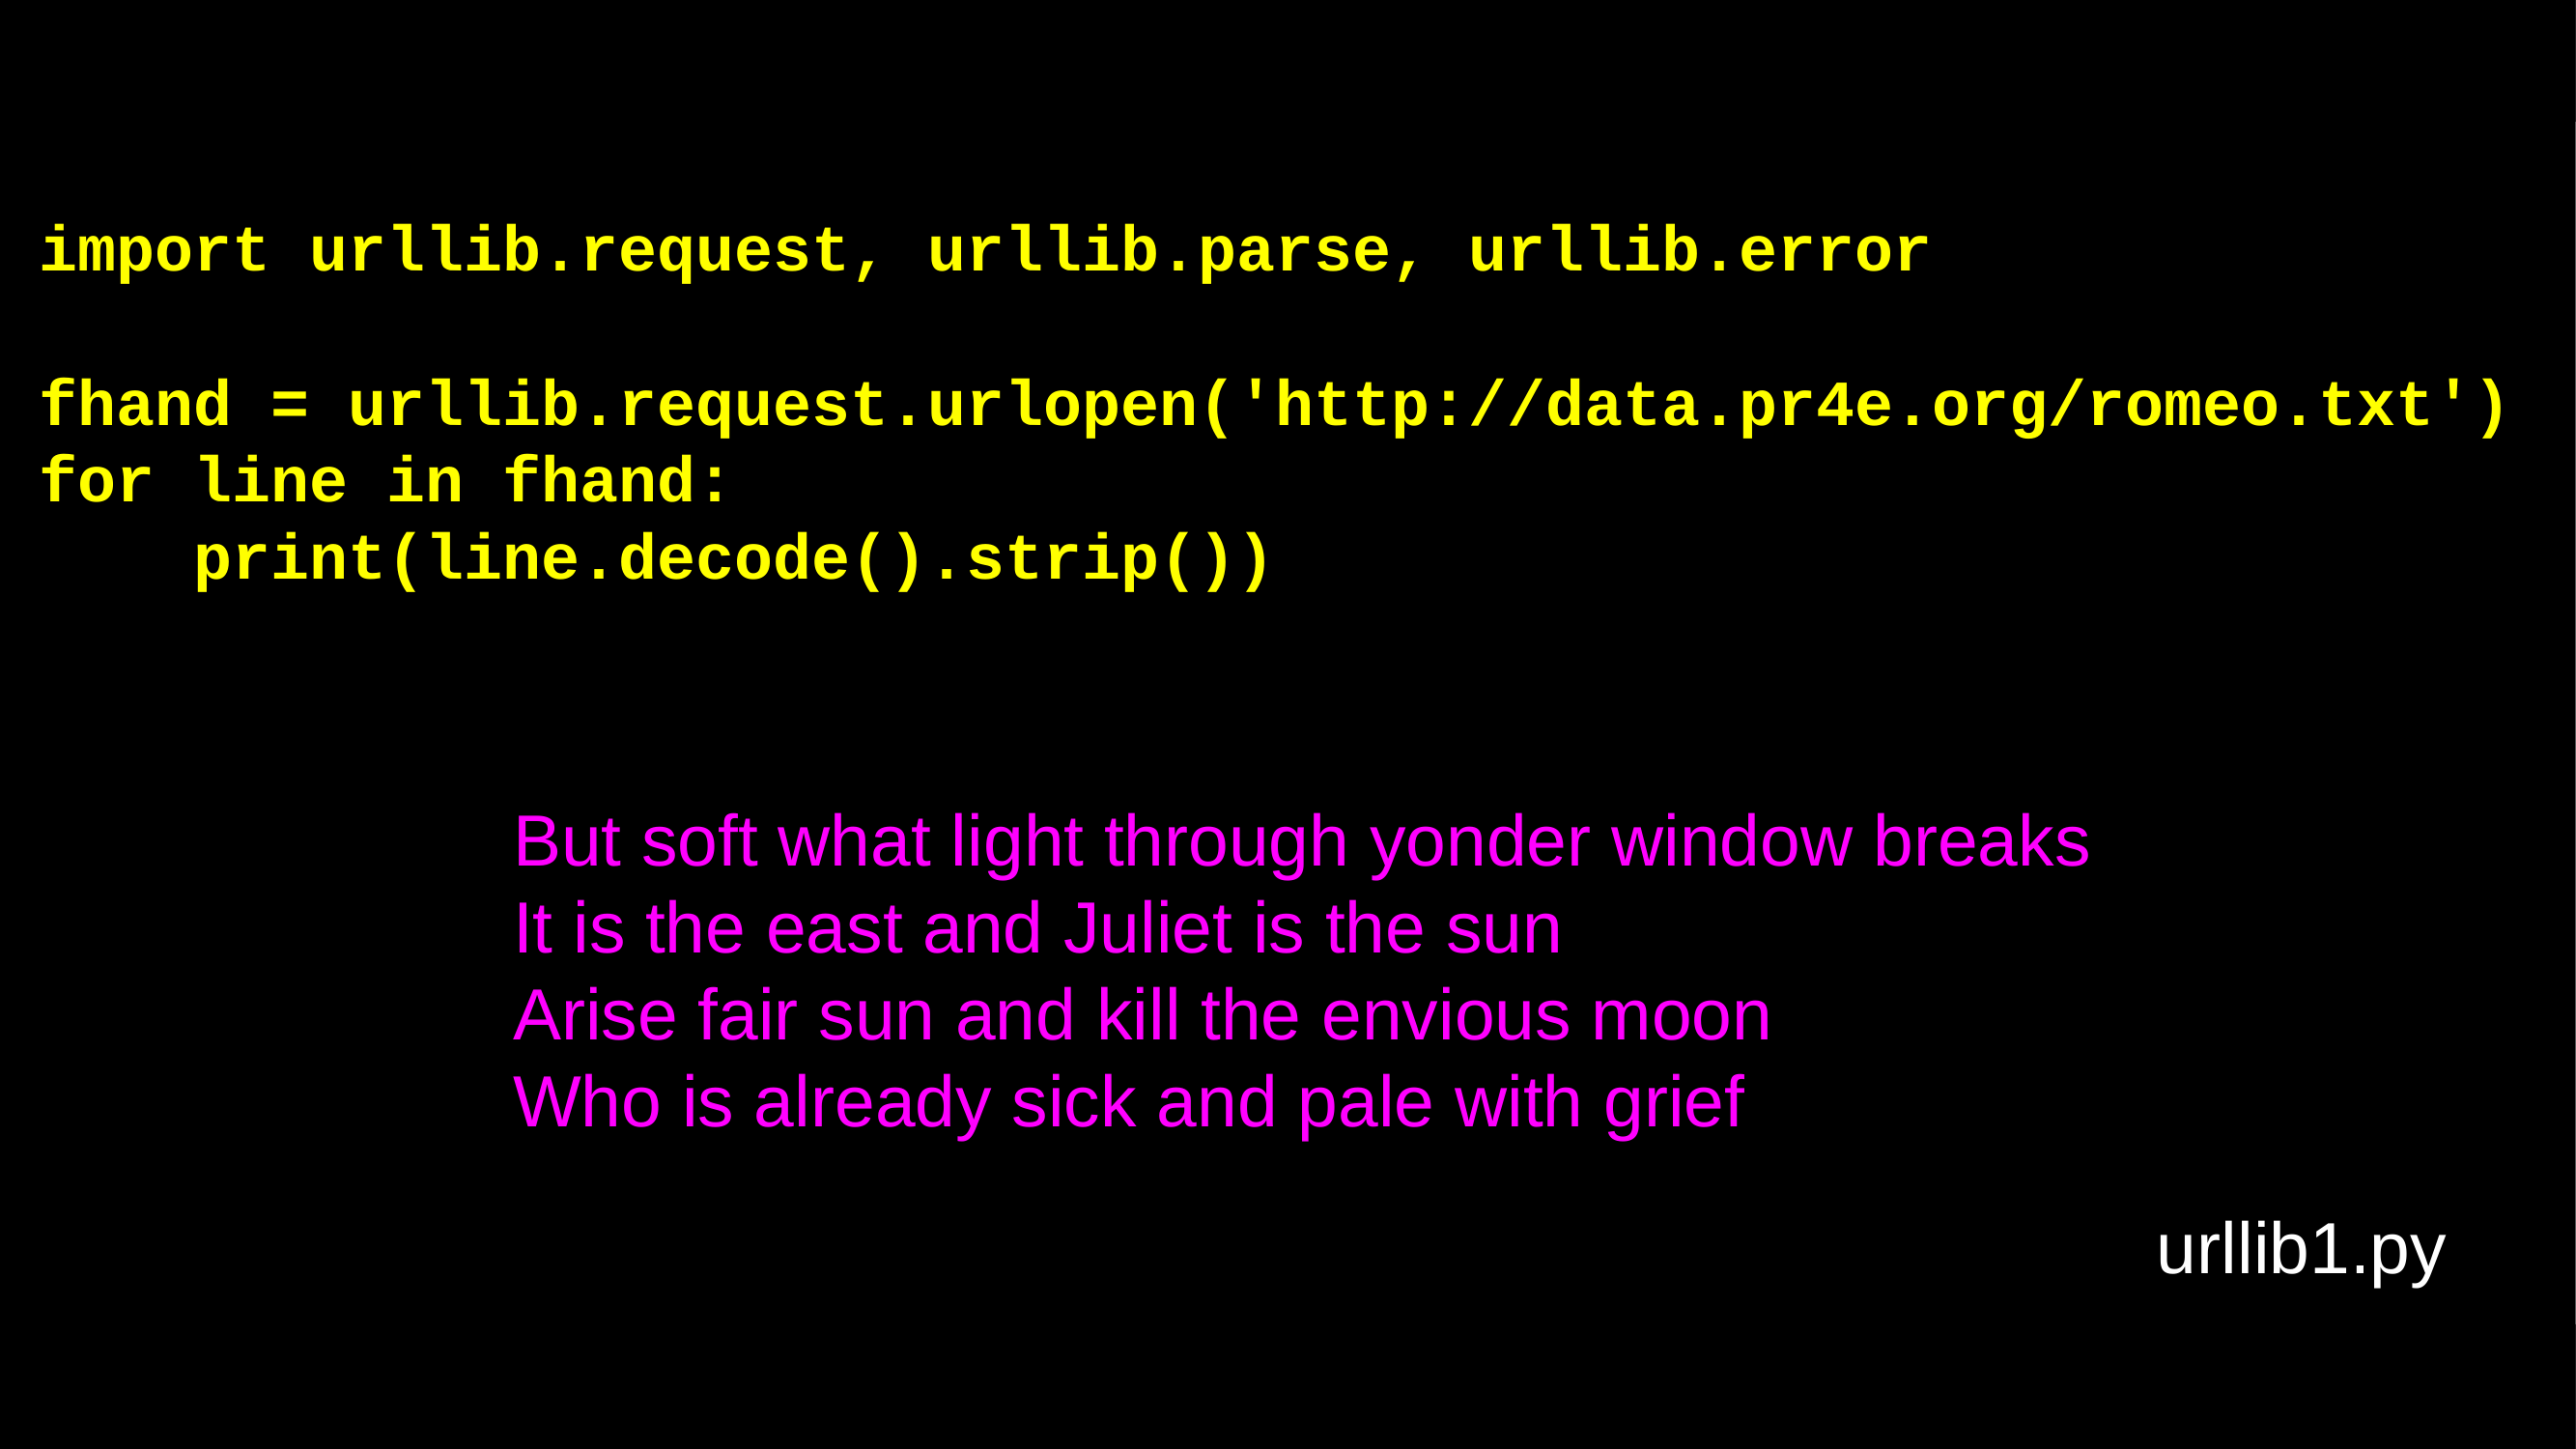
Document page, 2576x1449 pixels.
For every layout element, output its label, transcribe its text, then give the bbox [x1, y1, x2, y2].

text_box But soft what light through yonder window breaks It is the east and Juliet is the sun Arise fair sun and kill the envious moon Who is already sick and pale with grief [513, 781, 2136, 1154]
text_box import urllib.request, urllib.parse, urllib.error fhand = urllib.request.urlopen('http://data.pr4e.org/romeo.txt') for line in fhand: print(line.decode().strip()) [39, 206, 2524, 645]
text_box urllib1.py [2109, 1195, 2494, 1294]
